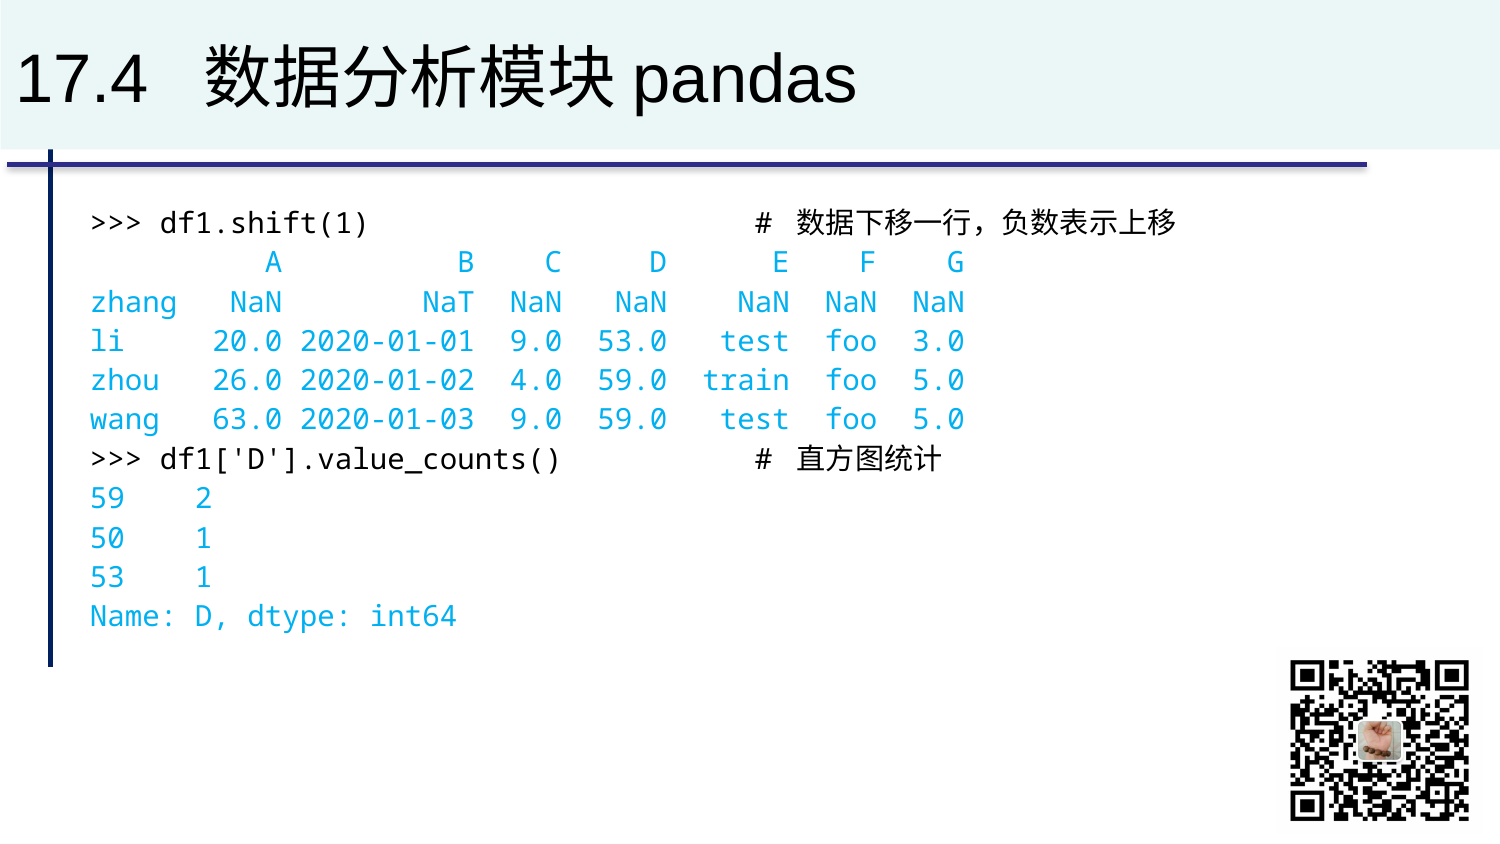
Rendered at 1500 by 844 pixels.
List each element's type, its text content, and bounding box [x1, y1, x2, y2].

title 17.4 数据分析模块pandas [0, 0, 1500, 150]
list >>> df1.shift(1) # 数据下移一行，负数表示上移 A B C D E F G zhang NaN NaT NaN NaN NaN NaN NaN li 20.0 2020-01-01 9.0 53.0 test foo 3.0 zhou 26.0 2020-01-02 4.0 59.0 train foo 5.0 wang 63.0 2020-01-03 9.0 59.0 test foo 5.0 >>> df1['D'].value_counts() # 直方图统计 59 2 50 1 53 1 Name: D, dtype: int64 [74, 196, 1426, 755]
picture [1276, 647, 1483, 834]
